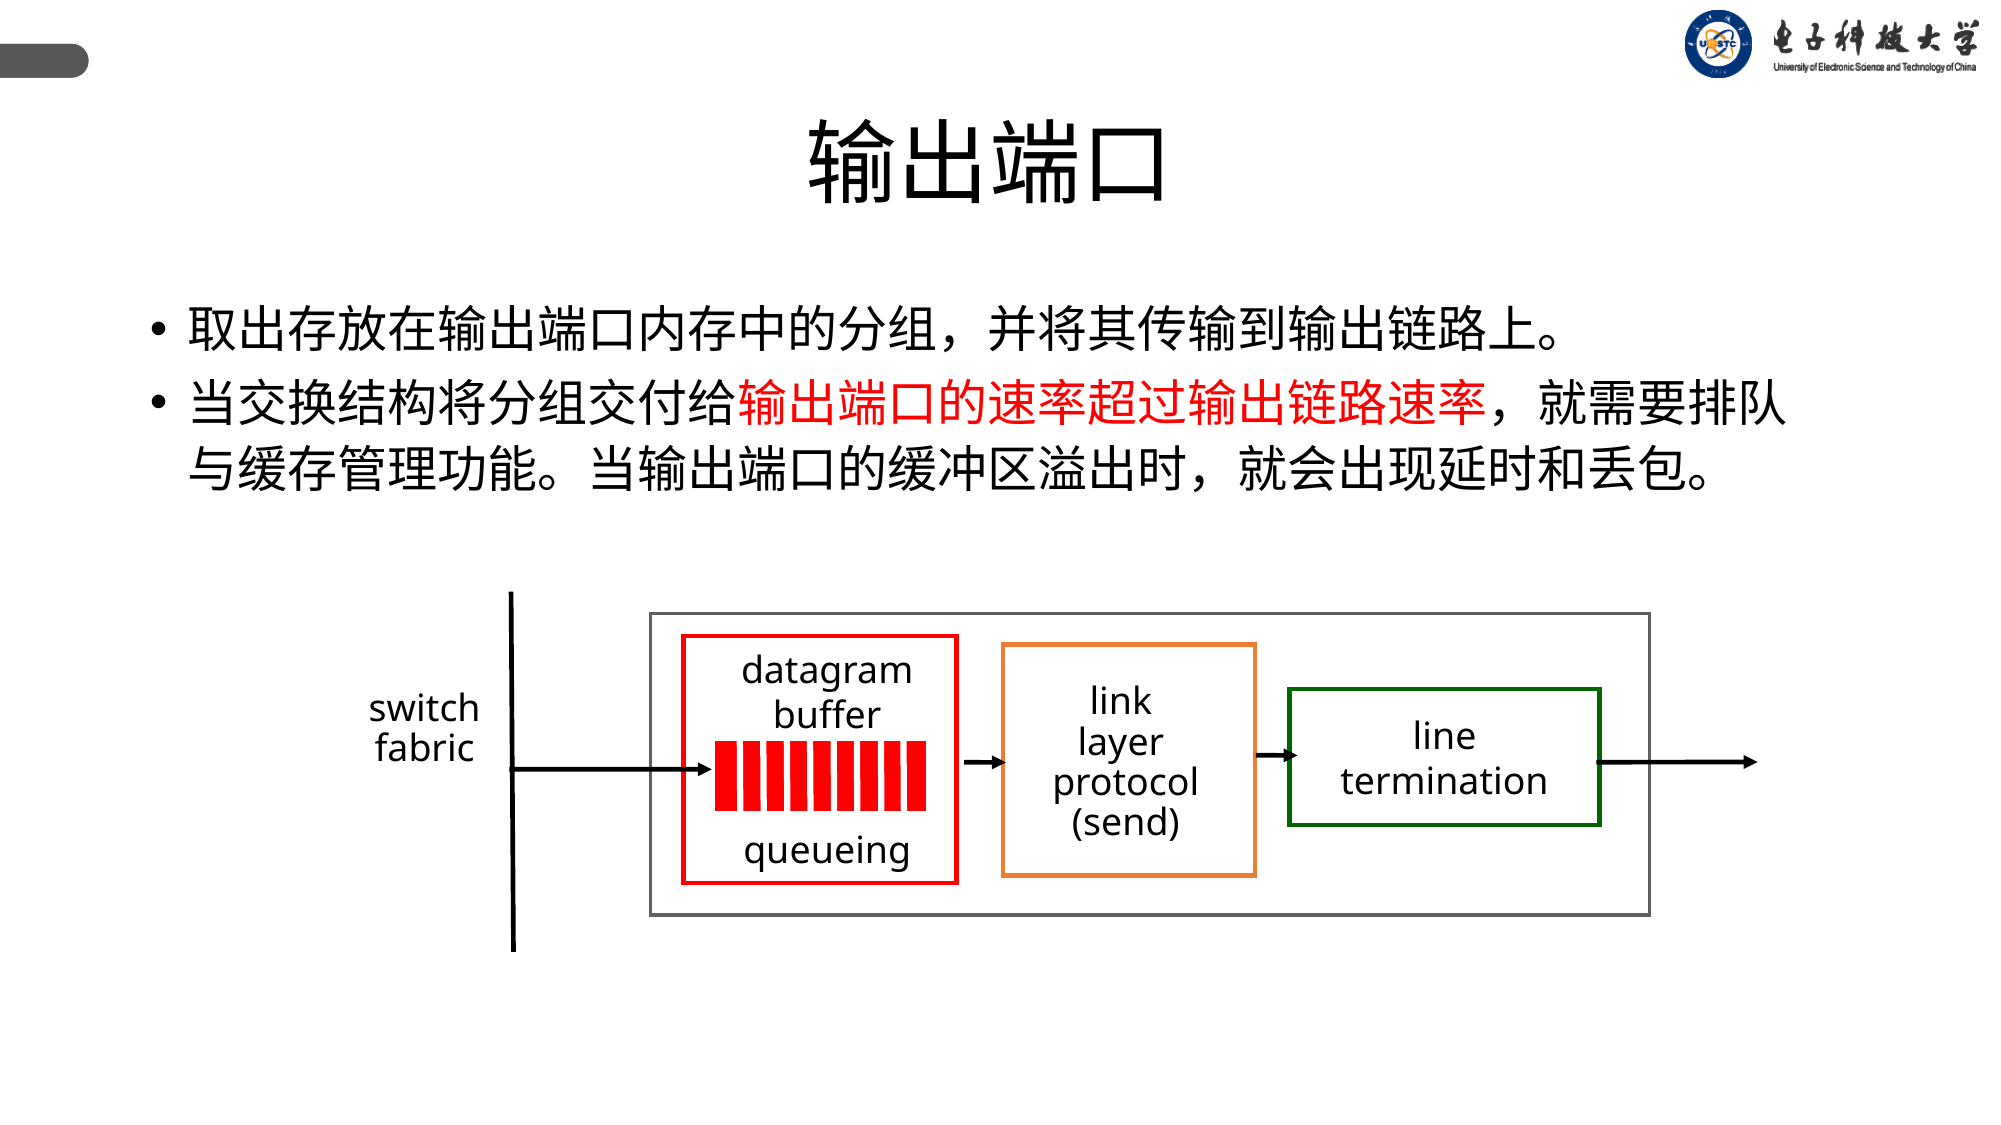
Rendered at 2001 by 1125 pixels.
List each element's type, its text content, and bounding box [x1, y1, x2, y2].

text_box [1003, 644, 1256, 876]
text_box [650, 613, 1650, 916]
title 输出端口 [0, 109, 1979, 298]
text_box switch fabric [309, 661, 541, 798]
text_box link layer protocol (send) [1010, 695, 1242, 831]
text_box [1255, 749, 1298, 762]
text_box [964, 756, 1006, 769]
list 取出存放在输出端口内存中的分组，并将其传输到输出链路上。 当交换结构将分组交付给输出端口的速率超过输出链路速率，就需要排队与缓存管理功能。当输出端口的缓冲区溢出时，就会出现延时和丢包。 [135, 284, 1836, 696]
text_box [683, 636, 957, 883]
text_box [1596, 755, 1758, 769]
picture [1685, 10, 1979, 78]
text_box line termination [1289, 688, 1600, 825]
